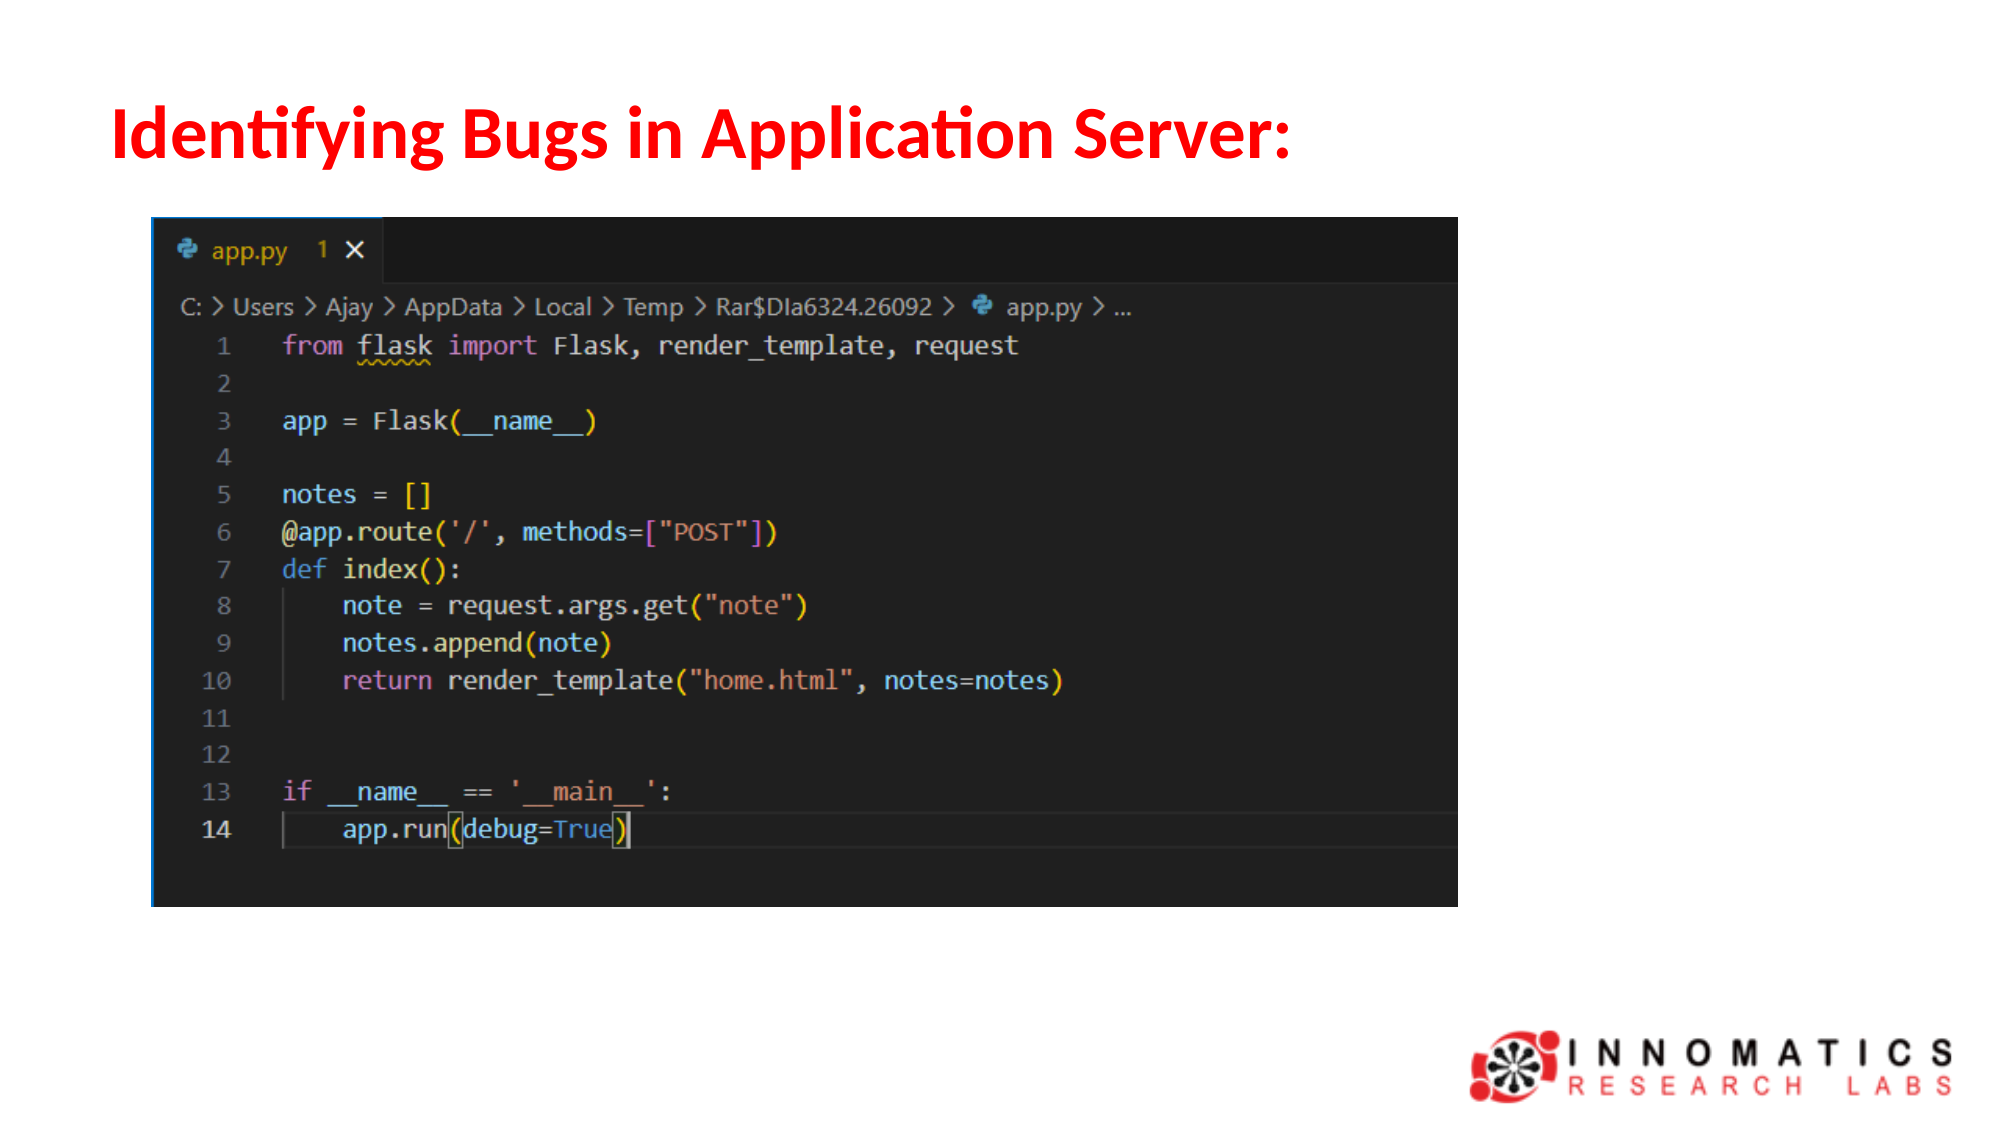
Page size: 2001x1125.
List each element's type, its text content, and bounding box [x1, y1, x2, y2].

picture [151, 217, 1459, 908]
picture [1445, 1014, 1975, 1125]
text_box Identifying Bugs in Application Server: [95, 93, 1912, 181]
